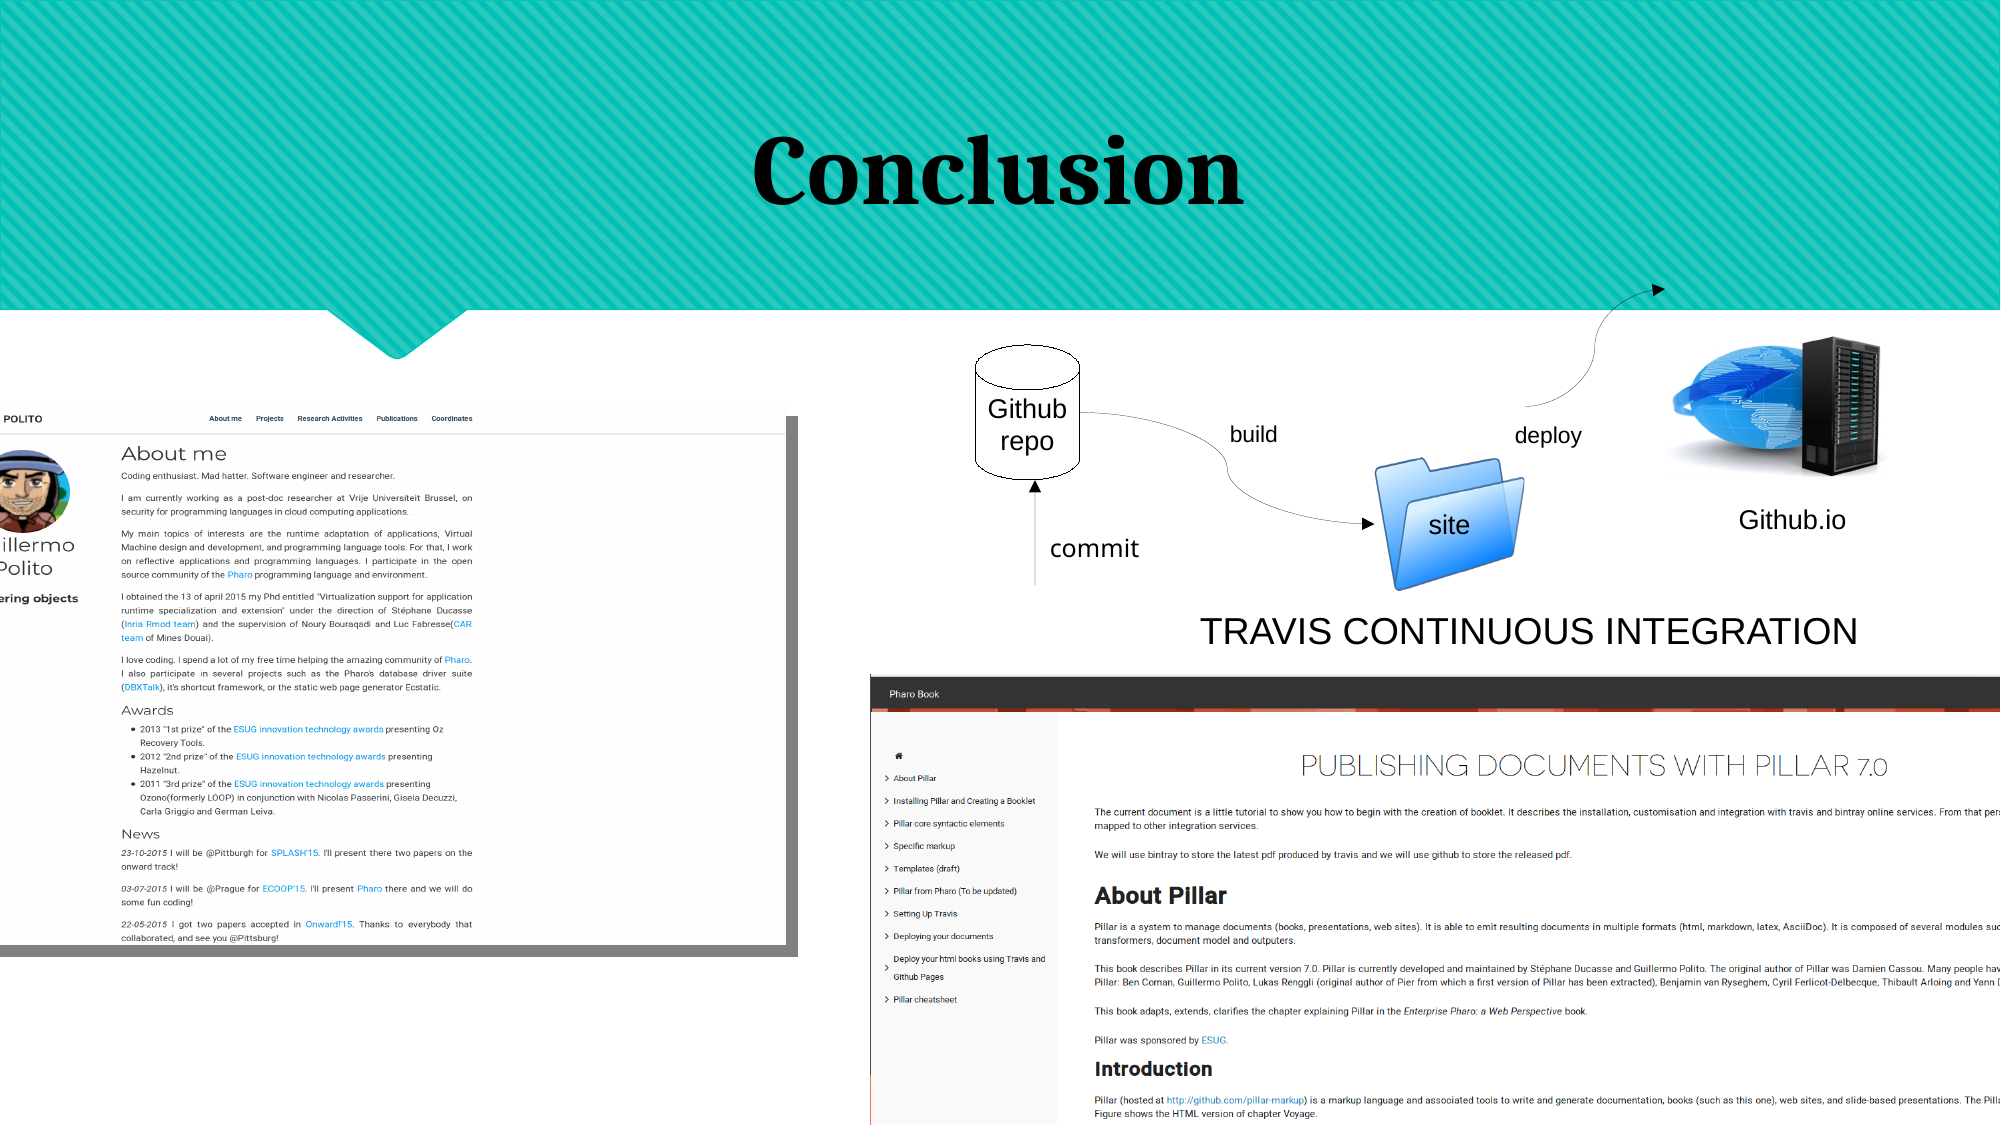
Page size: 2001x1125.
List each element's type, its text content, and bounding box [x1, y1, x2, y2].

text_box commit [1035, 525, 1215, 570]
picture [0, 404, 787, 946]
text_box [1028, 479, 1042, 586]
text_box Github.io [1665, 494, 1920, 536]
picture [1, 1, 1998, 357]
text_box site [1374, 426, 1525, 600]
text_box build [1215, 412, 1320, 449]
text_box TRAVIS CONTINUOUS INTEGRATION [1185, 600, 1890, 650]
picture [1664, 332, 1891, 481]
text_box deploy [1500, 413, 1605, 450]
text_box Github repo [975, 344, 1080, 480]
text_box Conclusion [132, 73, 1867, 233]
text_box [1524, 283, 1665, 407]
text_box [1079, 412, 1375, 531]
picture [869, 674, 2000, 1125]
